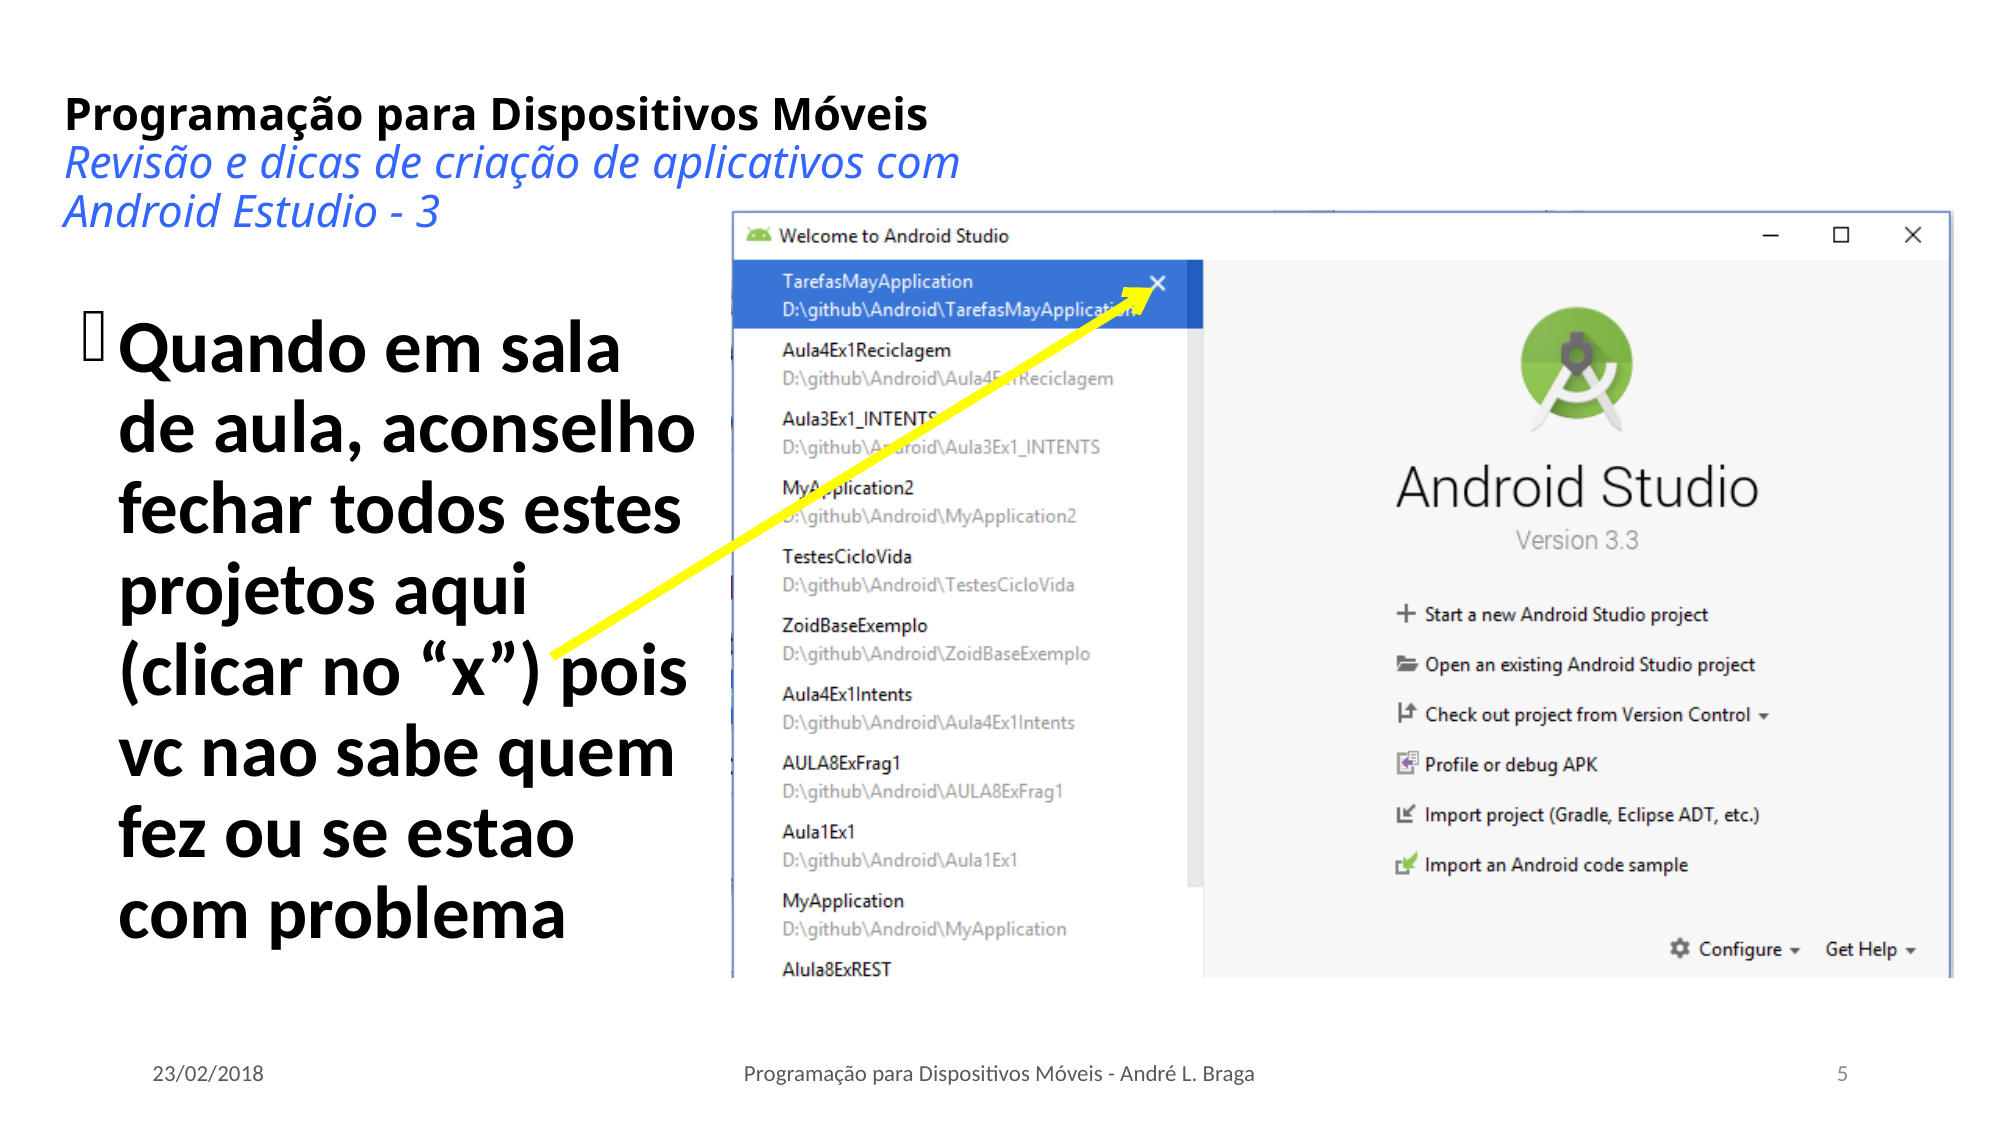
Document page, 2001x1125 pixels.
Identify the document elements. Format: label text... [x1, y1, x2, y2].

slide_number 5 [1413, 1042, 1864, 1103]
picture [731, 210, 1954, 978]
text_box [551, 287, 1154, 657]
list Quando em sala de aula, aconselho fechar todos estes projetos aqui (clicar no “x”) pois vc nao sabe quem fez ou se estao com problema [66, 299, 714, 1014]
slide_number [137, 1042, 588, 1103]
footer Programação para Dispositivos Móveis - André L. Braga [662, 1042, 1338, 1103]
title Programação para Dispositivos Móveis Revisão e dicas de criação de aplicativos com Android Estudio - 3 [48, 82, 1774, 300]
